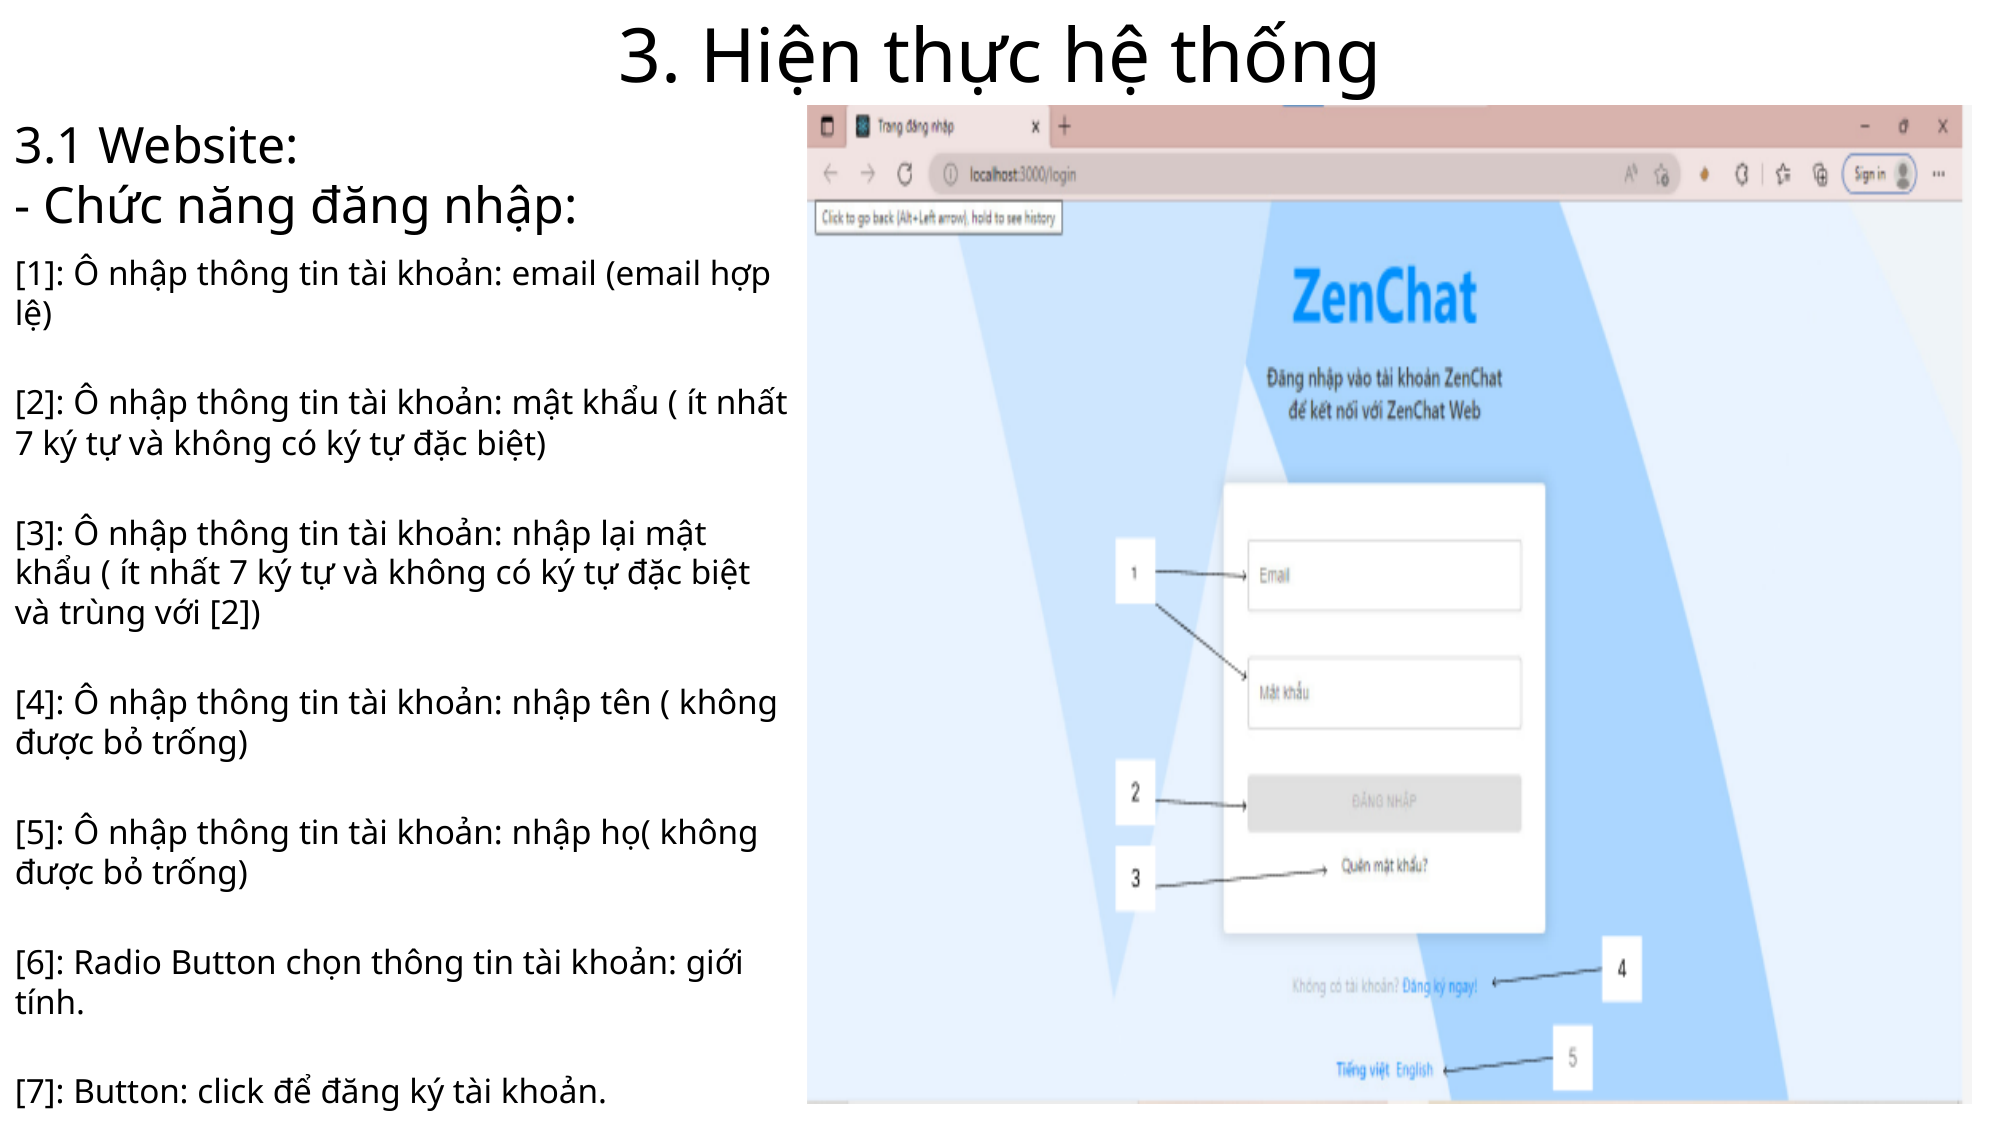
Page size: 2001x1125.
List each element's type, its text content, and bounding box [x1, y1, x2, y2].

text_box [1]: Ô nhập thông tin tài khoản: email (email hợp lệ) [2]: Ô nhập thông tin tài khoản: mật khẩu ( ít nhất 7 ký tự và không có ký tự đặc biệt) [3]: Ô nhập thông tin tài khoản: nhập lại mật khẩu ( ít nhất 7 ký tự và không có ký tự đặc biệt và trùng với [2]) [4]: Ô nhập thông tin tài khoản: nhập tên ( không được bỏ trống) [5]: Ô nhập thông tin tài khoản: nhập họ( không được bỏ trống) [6]: Radio Button chọn thông tin tài khoản: giới tính. [7]: Button: click để đăng ký tài khoản. [8]: Click quay về trang đăng nhập. [0, 244, 808, 1125]
text_box 3.1 Website: - Chức năng đăng nhập: [0, 105, 802, 241]
picture [807, 105, 1972, 1104]
text_box 3. Hiện thực hệ thống [0, 0, 2000, 105]
